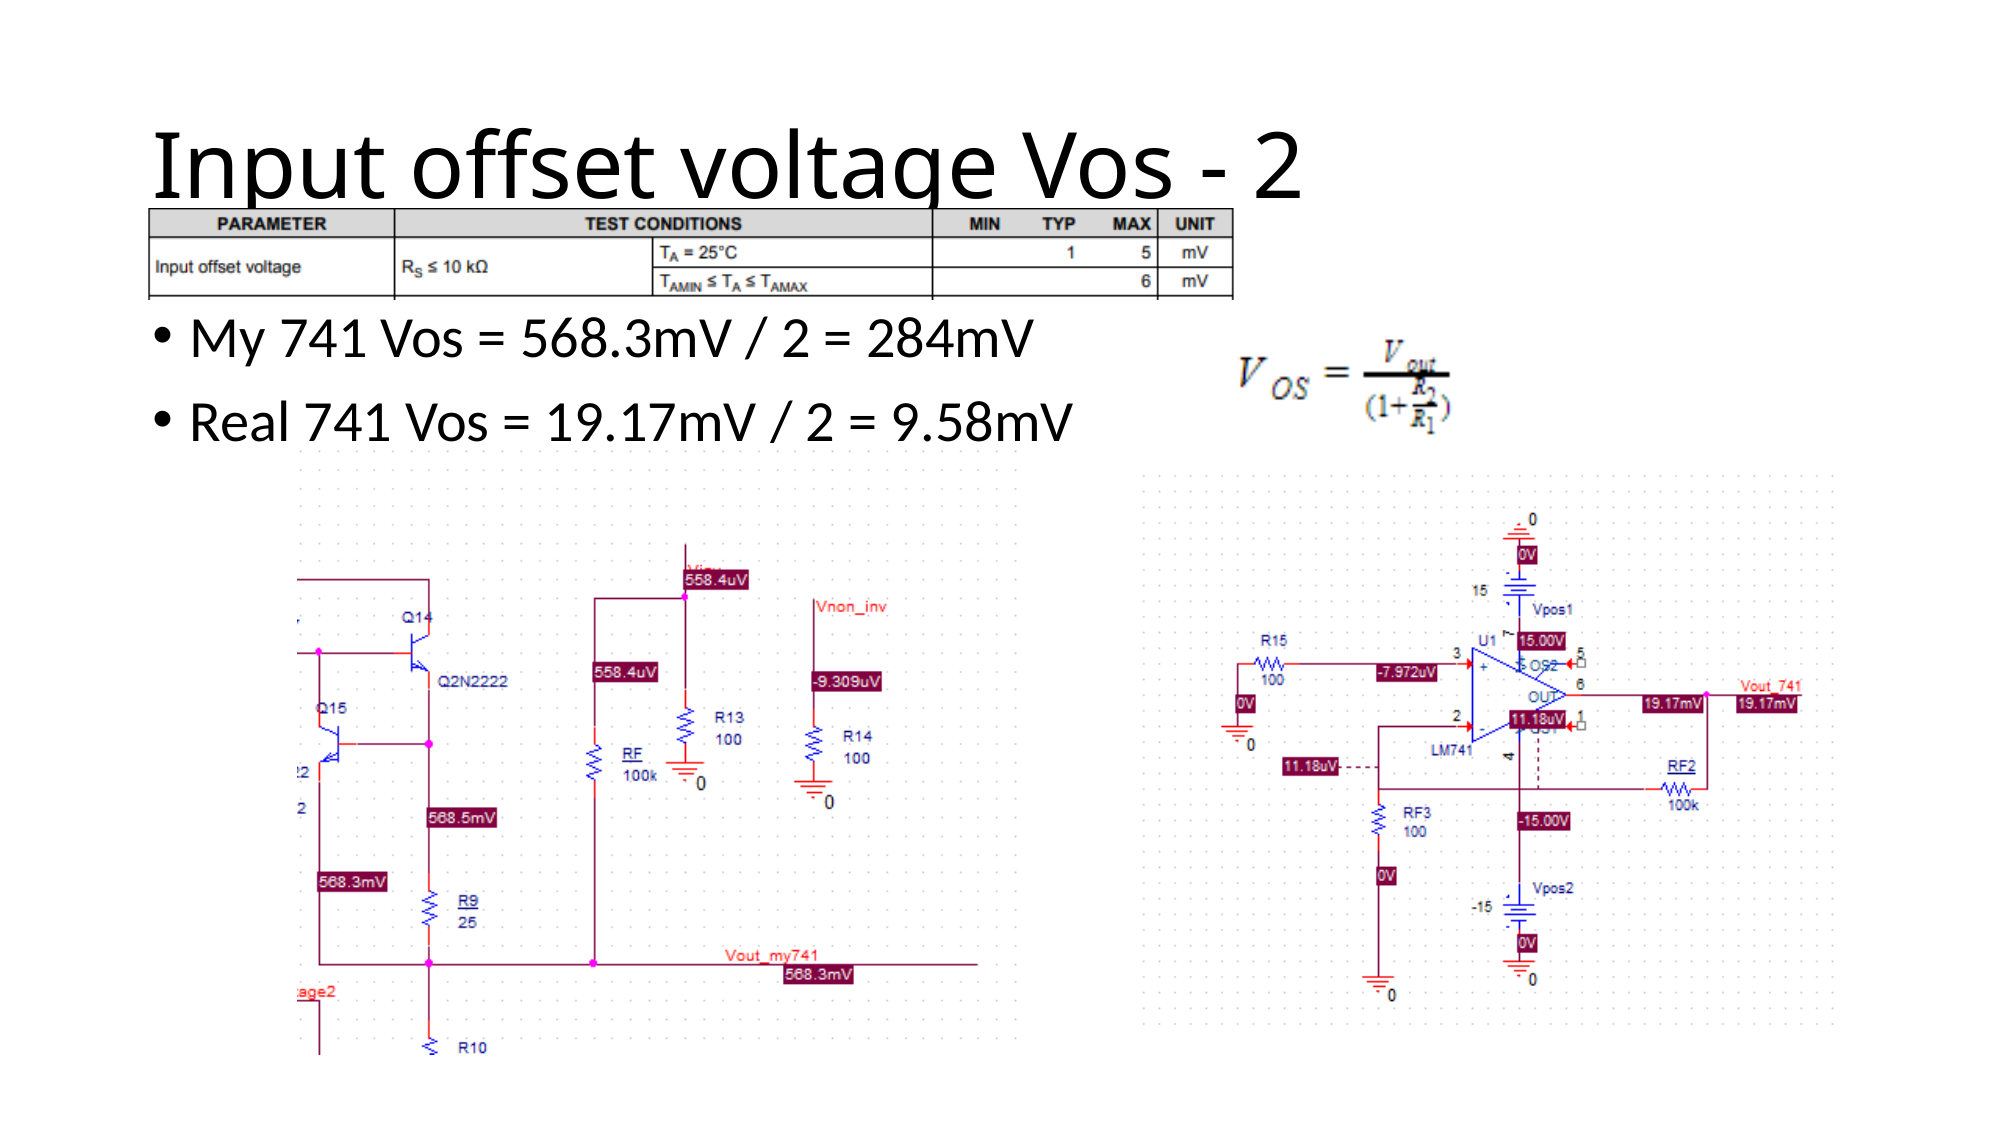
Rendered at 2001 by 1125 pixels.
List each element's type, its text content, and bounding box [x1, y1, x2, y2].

picture [297, 443, 1026, 1055]
list My 741 Vos = 568.3mV / 2 = 284mV Real 741 Vos = 19.17mV / 2 = 9.58mV [137, 299, 1863, 1014]
title Input offset voltage Vos - 2 [137, 59, 1863, 278]
picture [1137, 463, 1843, 1036]
picture [1185, 306, 1465, 457]
picture [147, 208, 1237, 300]
